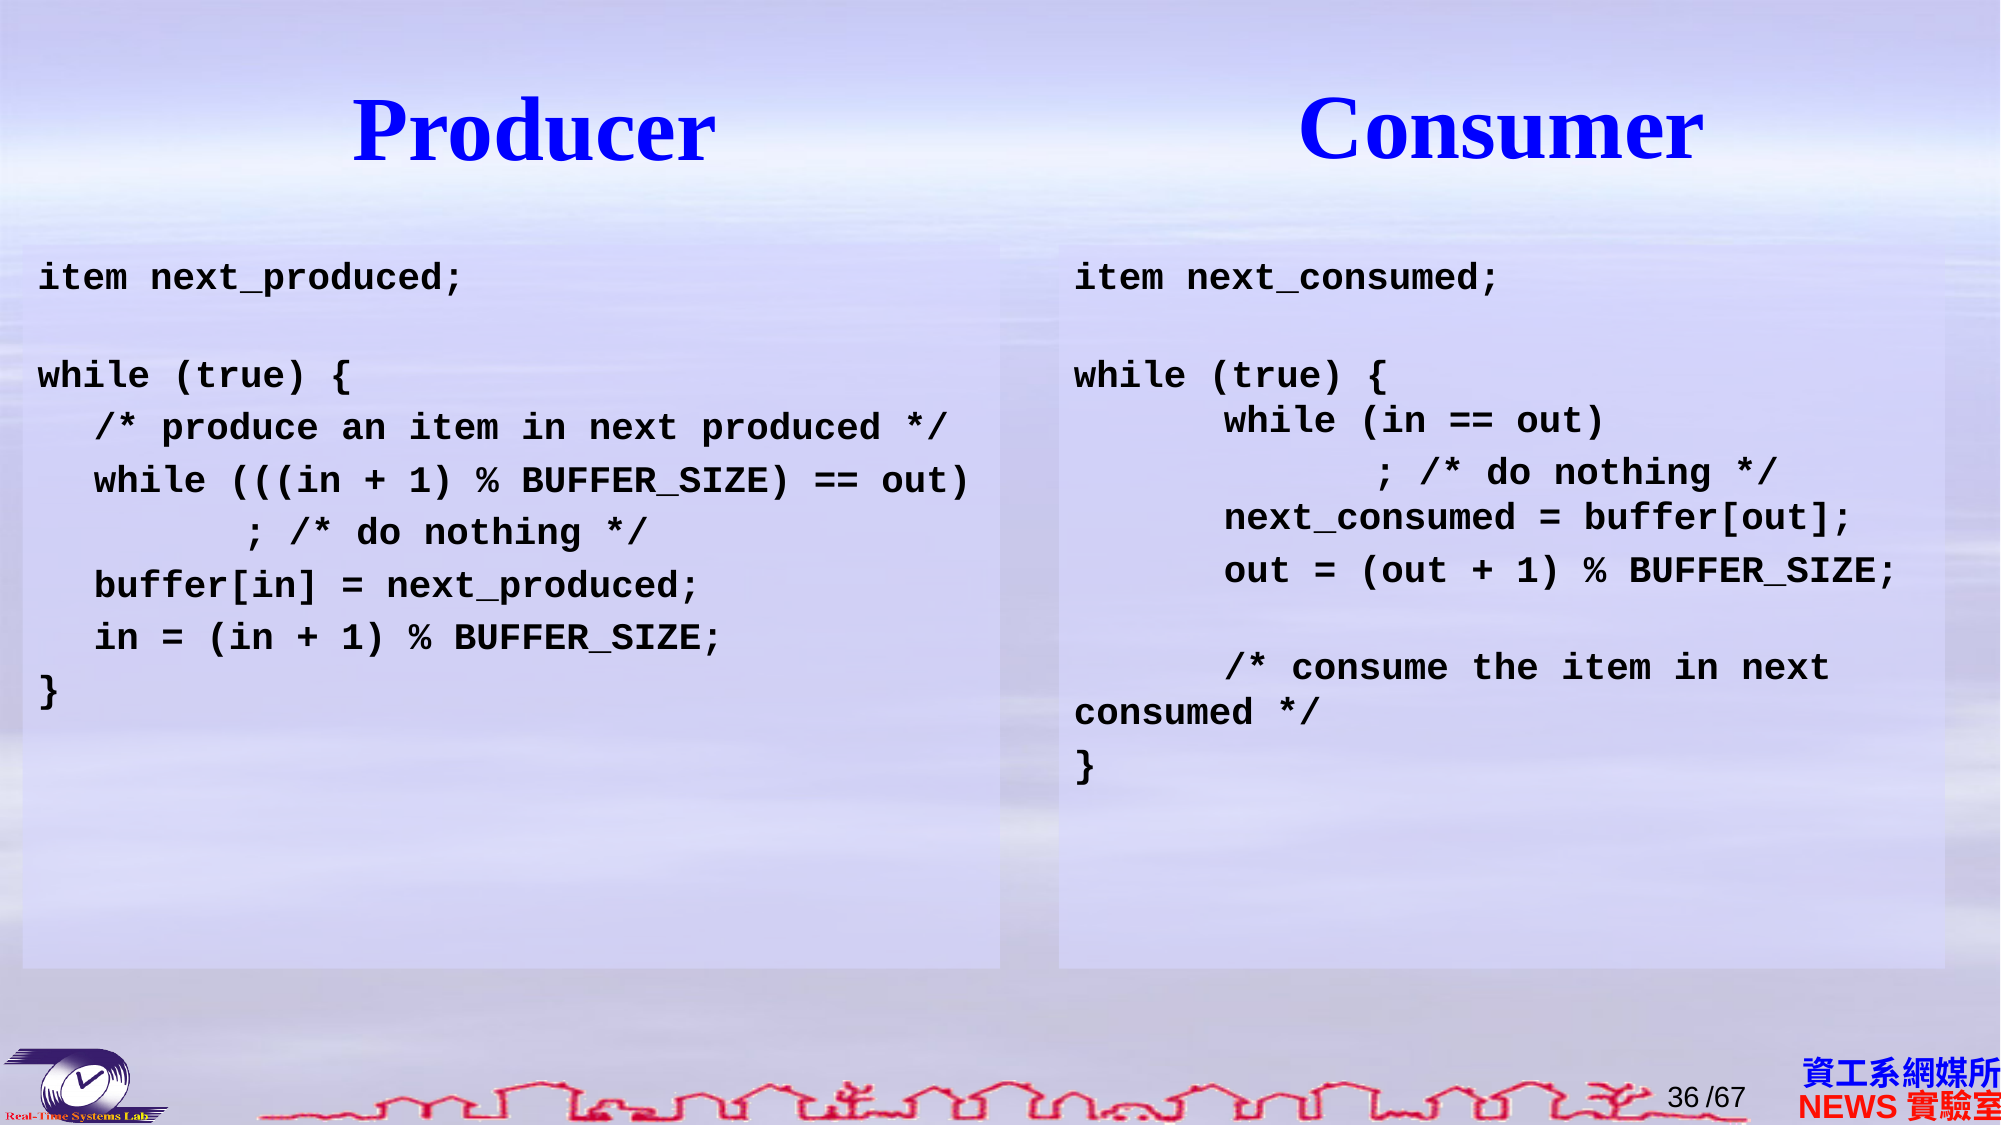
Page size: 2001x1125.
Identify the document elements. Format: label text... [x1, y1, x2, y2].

title Producer [206, 76, 864, 172]
picture [0, 0, 2001, 1125]
text_box Consumer [1047, 76, 1957, 167]
footer /67 [1715, 1070, 2000, 1125]
text_box item next_consumed; while (true) { while (in == out) ; /* do nothing */ next_consumed = buffer[out]; out = (out + 1) % BUFFER_SIZE; /* consume the item in next consumed */ } [1058, 244, 1945, 969]
slide_number 35 [1248, 1070, 1715, 1125]
list item next_produced; while (true) { /* produce an item in next produced */ while (((in + 1) % BUFFER_SIZE) == out) ; /* do nothing */ buffer[in] = next_produced; in = (in + 1) % BUFFER_SIZE; } [22, 244, 1000, 969]
